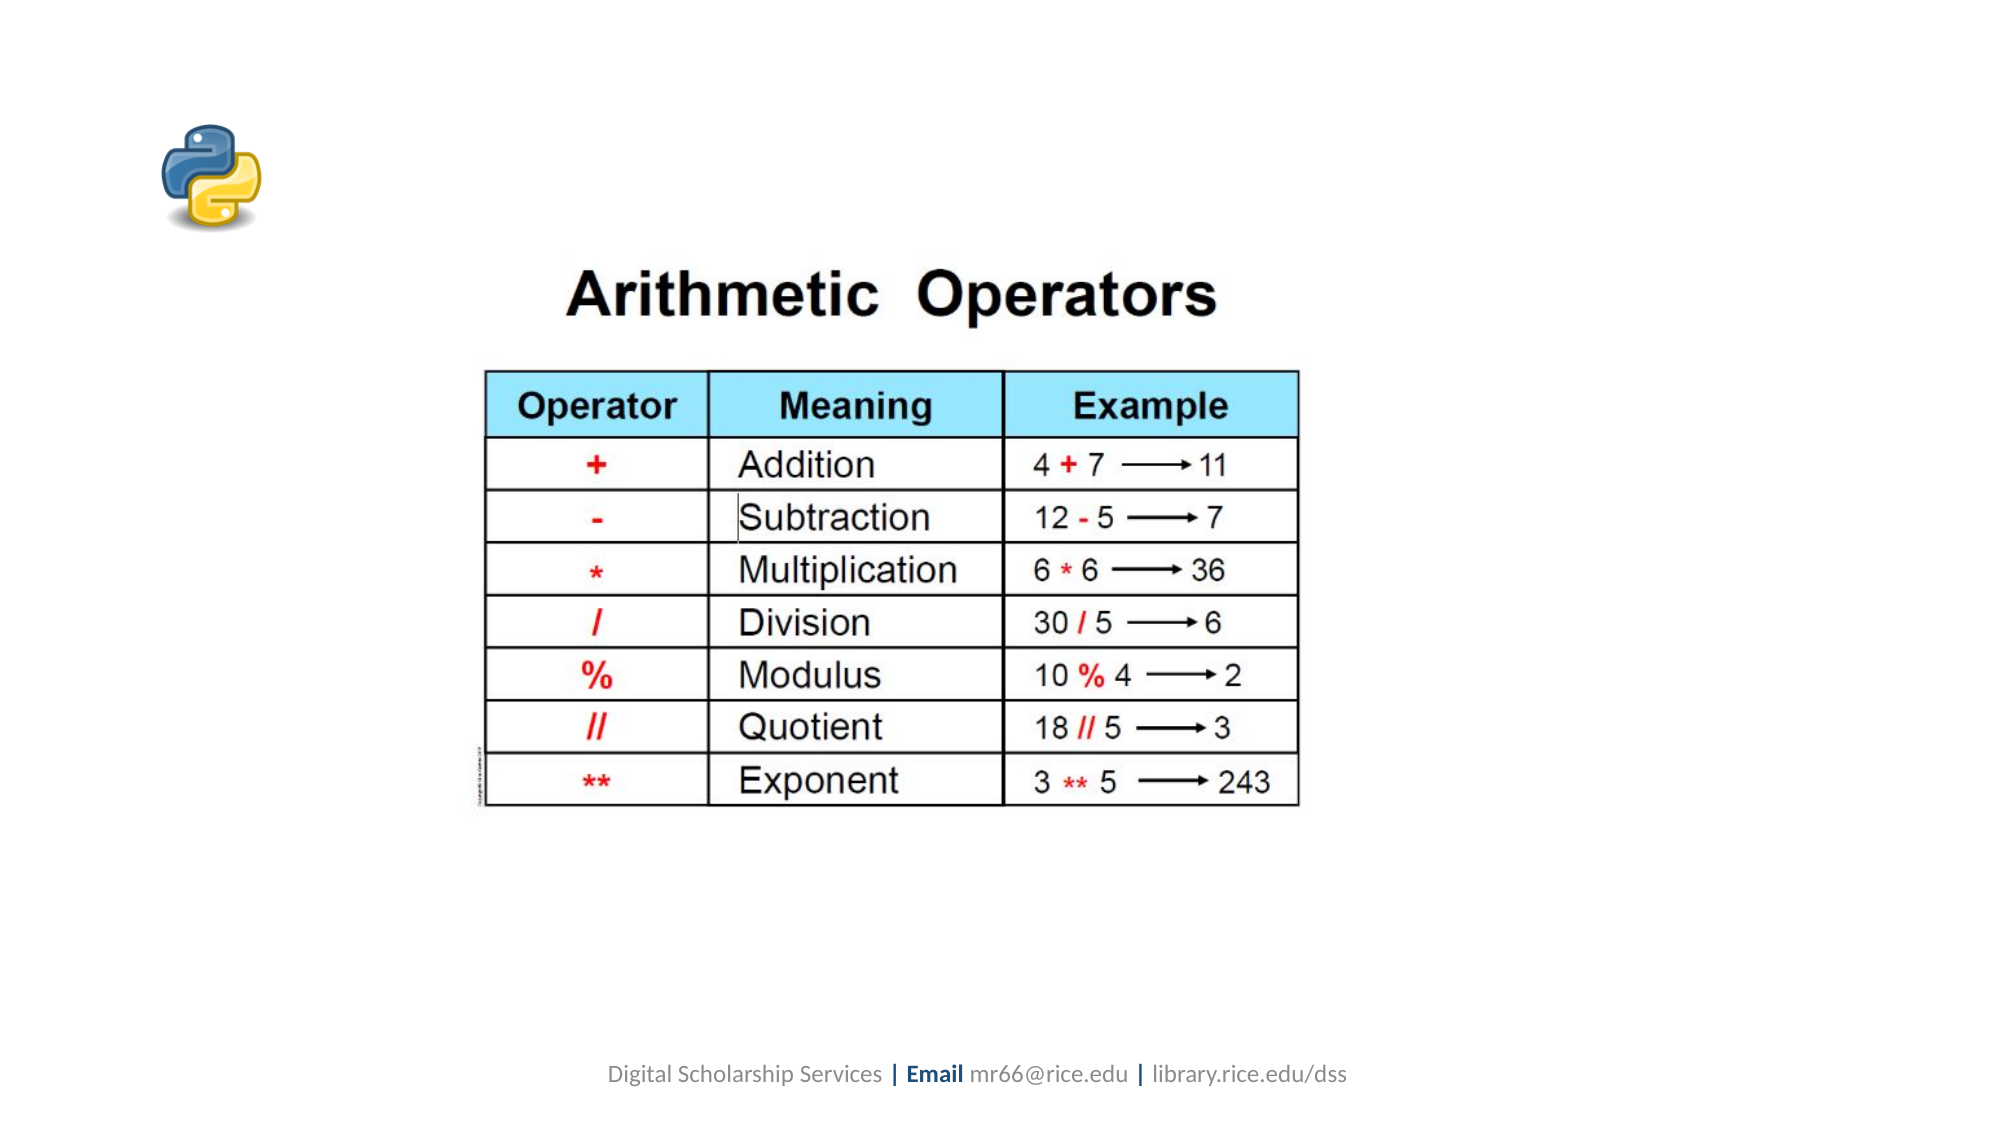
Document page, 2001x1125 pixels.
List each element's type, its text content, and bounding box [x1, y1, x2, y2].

footer Digital Scholarship Services | Email mr66@rice.edu | library.rice.edu/dss [519, 1042, 1436, 1103]
picture [155, 122, 268, 236]
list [439, 194, 1346, 874]
